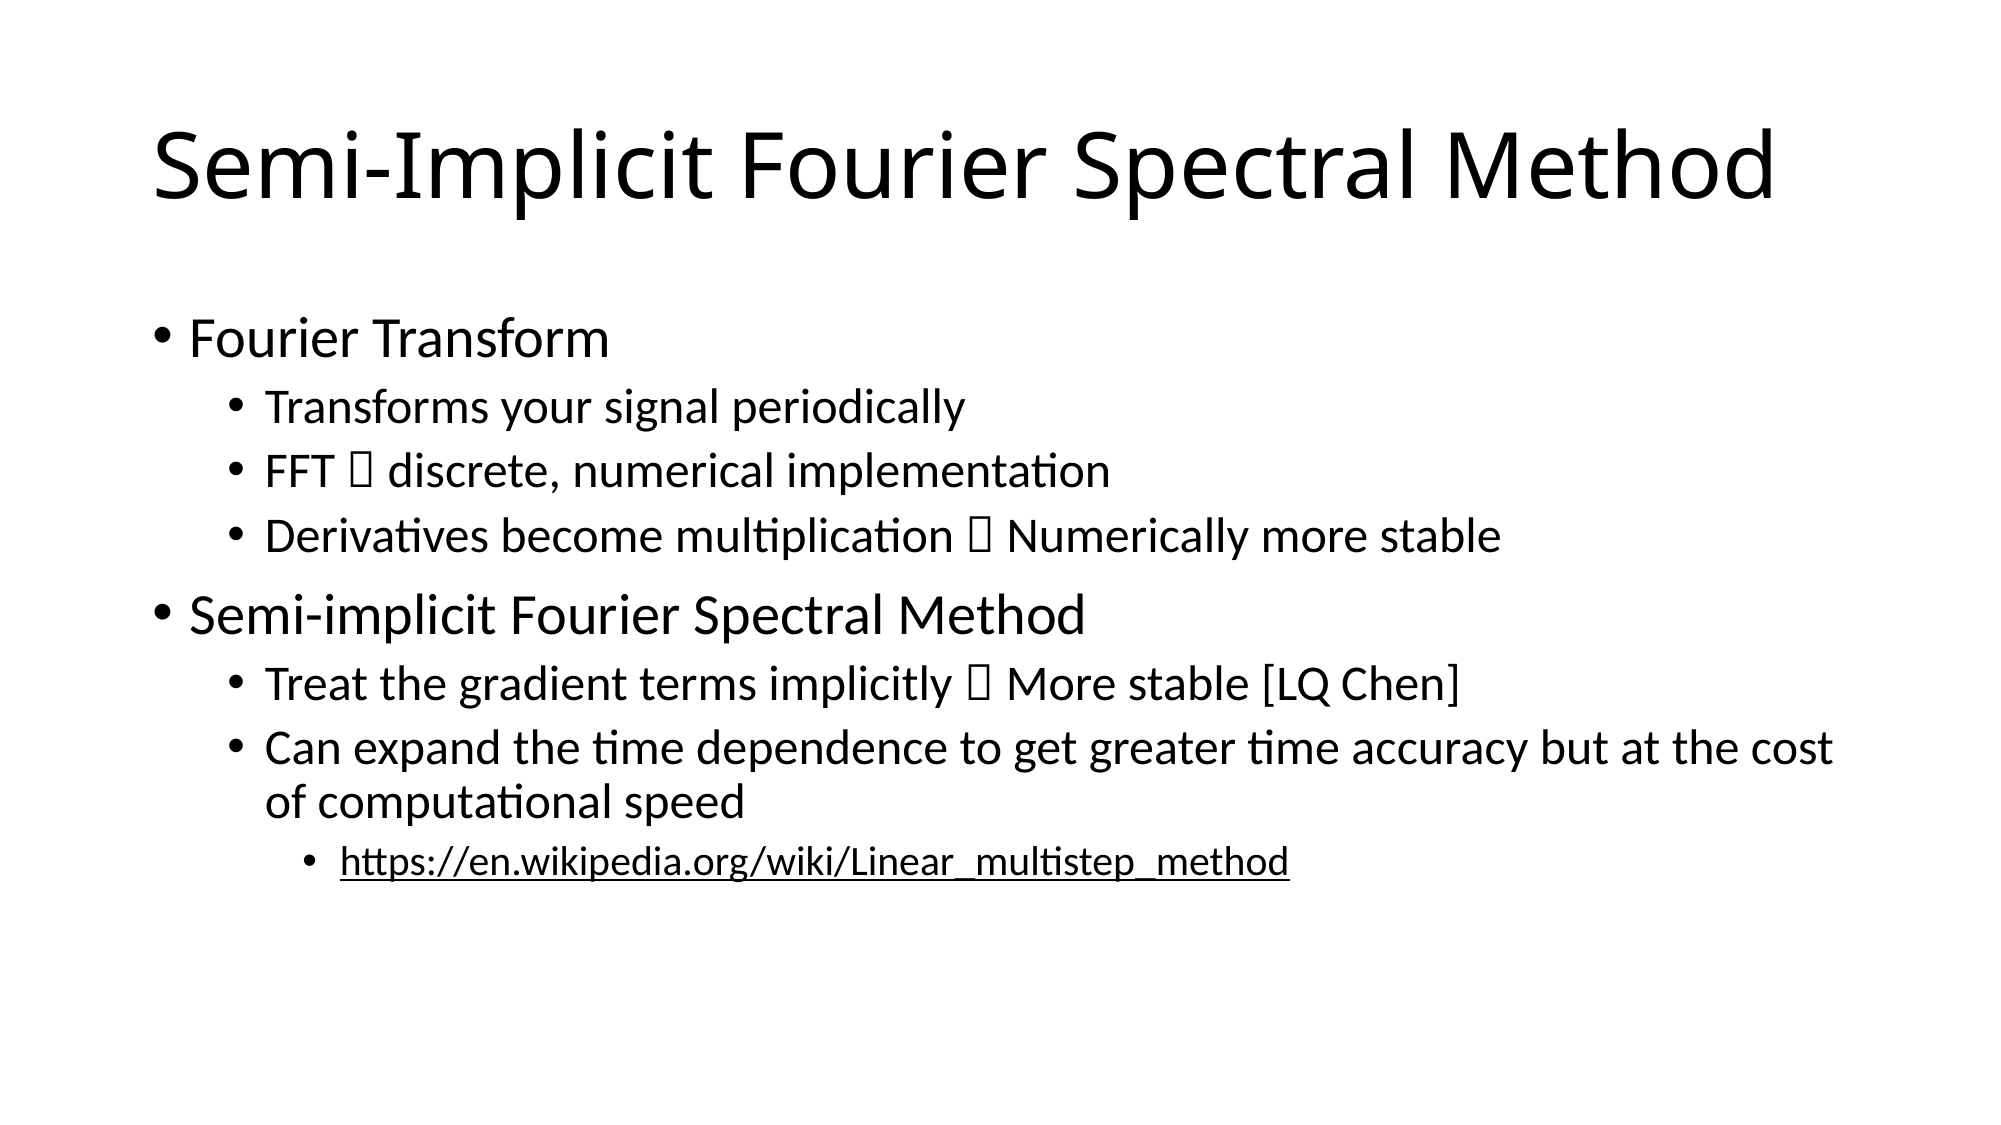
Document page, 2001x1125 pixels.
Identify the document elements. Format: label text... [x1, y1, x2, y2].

list Fourier Transform Transforms your signal periodically FFT  discrete, numerical implementation Derivatives become multiplication  Numerically more stable Semi-implicit Fourier Spectral Method Treat the gradient terms implicitly  More stable [LQ Chen] Can expand the time dependence to get greater time accuracy but at the cost of computational speed https://en.wikipedia.org/wiki/Linear_multistep_method [137, 299, 1863, 1014]
title Semi-Implicit Fourier Spectral Method [137, 59, 1863, 278]
